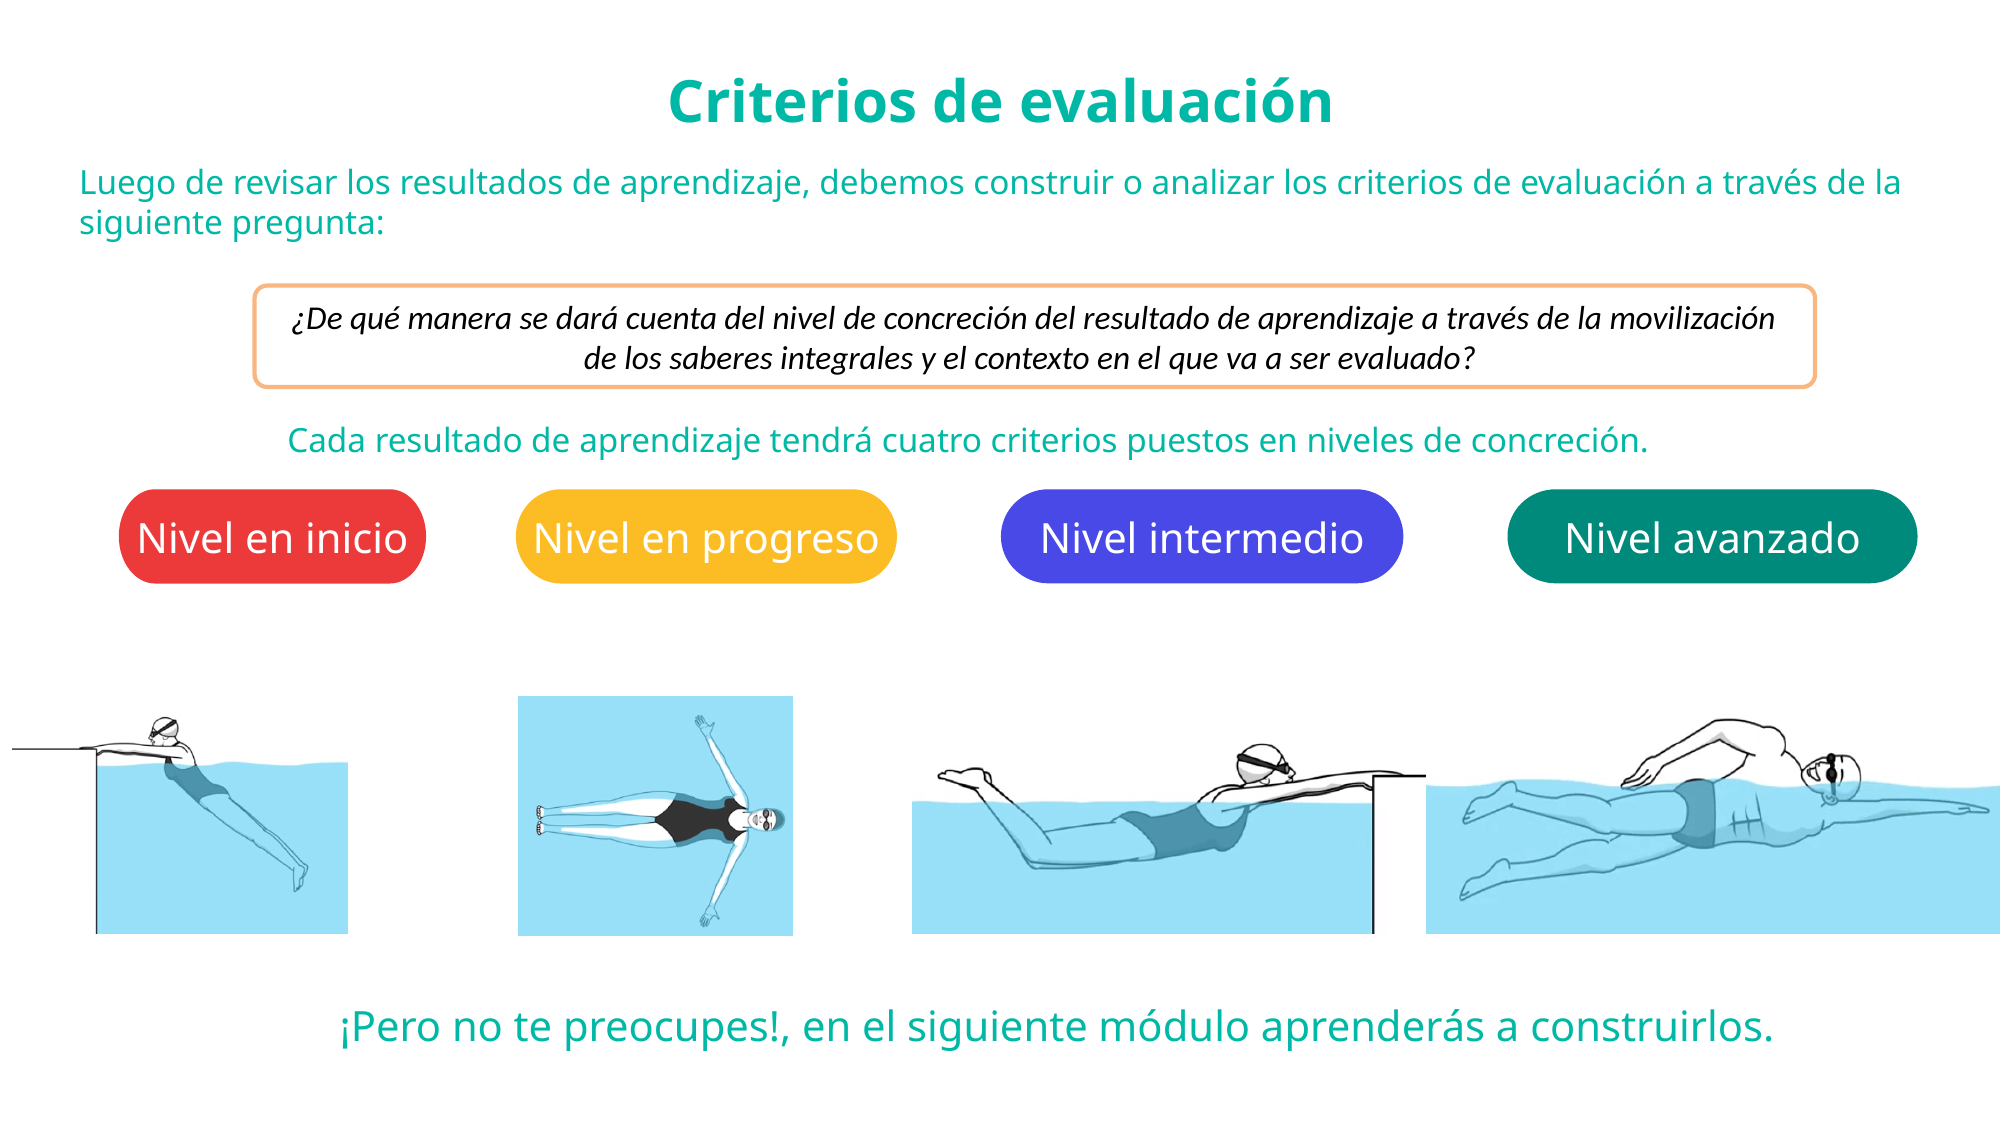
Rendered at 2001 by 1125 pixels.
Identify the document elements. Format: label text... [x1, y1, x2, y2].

picture [12, 696, 348, 934]
text_box Cada resultado de aprendizaje tendrá cuatro criterios puestos en niveles de concreción. [272, 411, 1746, 467]
text_box ¿De qué manera se dará cuenta del nivel de concreción del resultado de aprendizaje a través de la movilización de los saberes integrales y el contexto en el que va a ser evaluado? [254, 285, 1816, 387]
picture [518, 696, 794, 937]
text_box ¡Pero no te preocupes!, en el siguiente módulo aprenderás a construirlos. [324, 992, 1845, 1058]
text_box Luego de revisar los resultados de aprendizaje, debemos construir o analizar los criterios de evaluación a través de la siguiente pregunta: [64, 153, 1938, 249]
text_box Nivel intermedio [1000, 489, 1404, 584]
picture [912, 647, 2000, 934]
text_box Nivel en progreso [515, 489, 897, 584]
text_box Nivel avanzado [1507, 489, 1918, 584]
text_box Nivel en inicio [118, 489, 427, 584]
title Criterios de evaluación [69, 43, 1933, 153]
